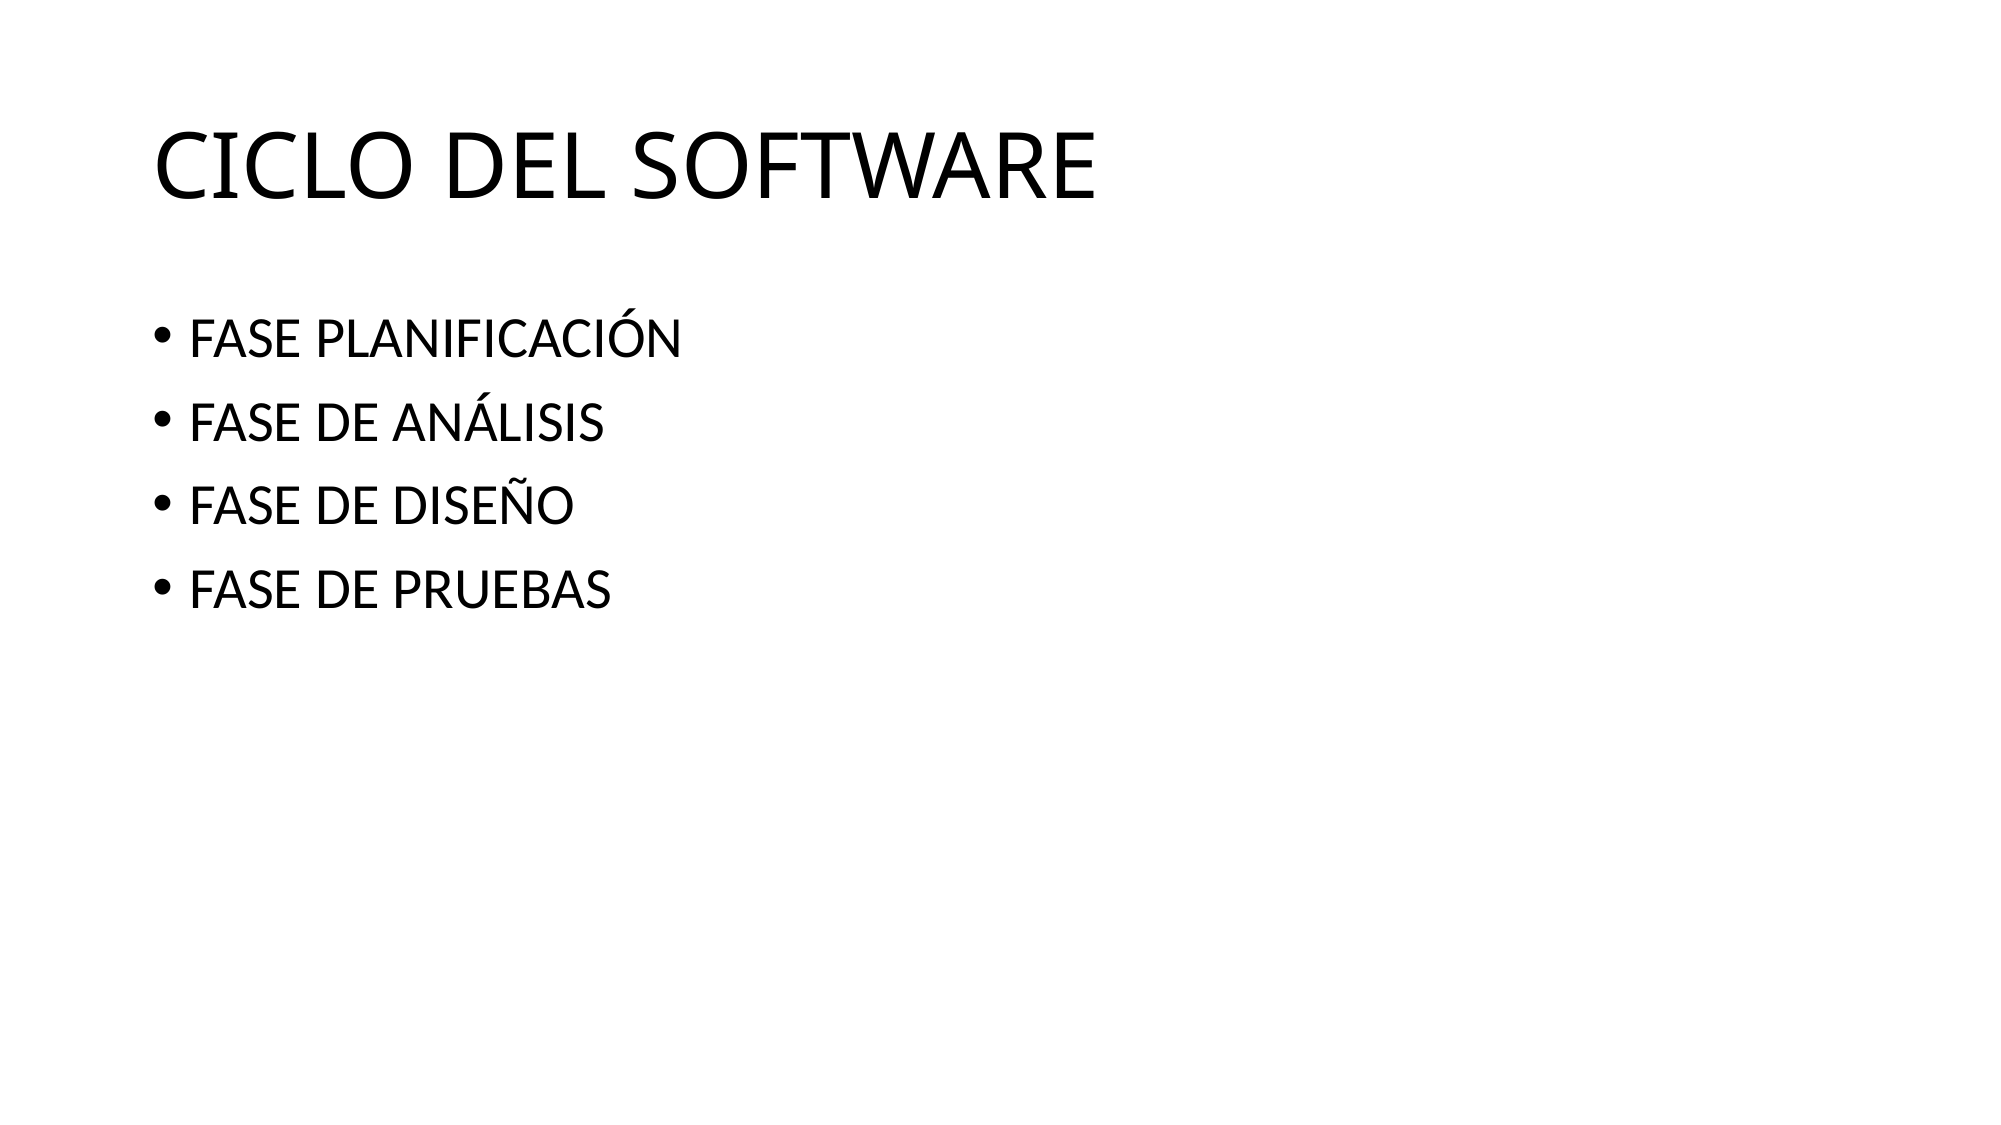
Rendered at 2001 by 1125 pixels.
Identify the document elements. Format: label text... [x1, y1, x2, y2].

title CICLO DEL SOFTWARE [137, 59, 1863, 278]
list FASE PLANIFICACIÓN FASE DE ANÁLISIS FASE DE DISEÑO FASE DE PRUEBAS [137, 299, 1863, 1014]
